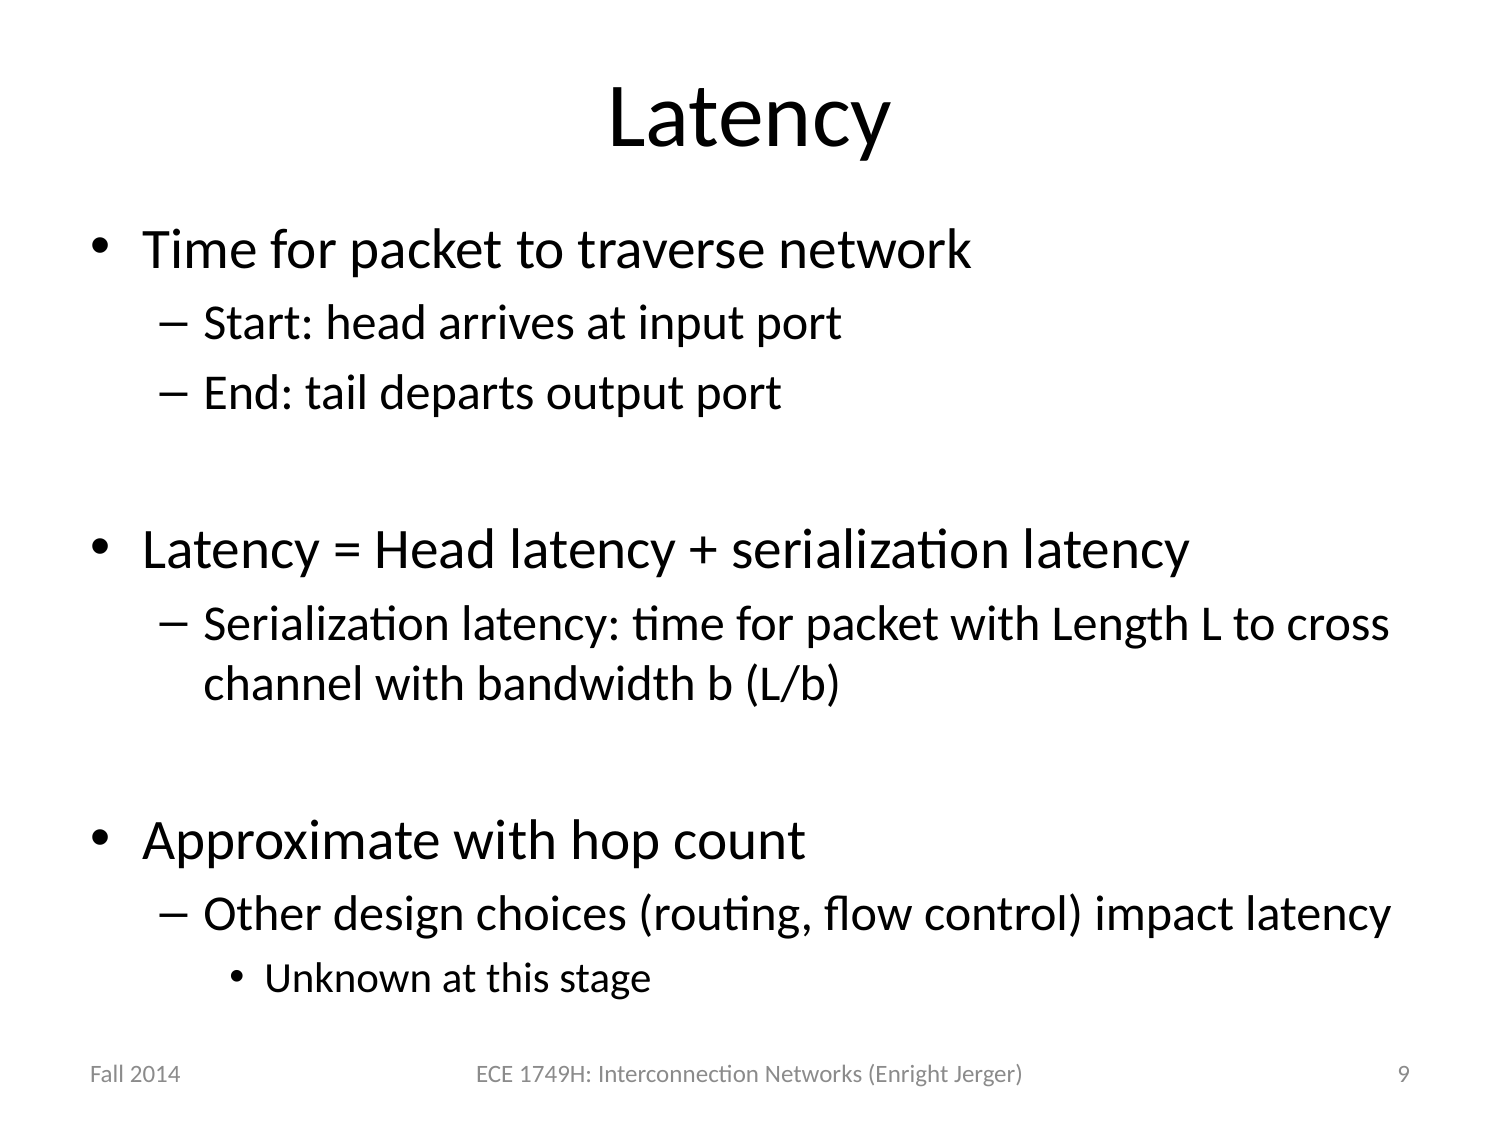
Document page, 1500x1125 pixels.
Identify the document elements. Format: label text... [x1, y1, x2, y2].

footer ECE 1749H: Interconnection Networks (Enright Jerger) [425, 1042, 1074, 1103]
title Latency [75, 15, 1425, 203]
slide_number Fall 2014 [75, 1042, 425, 1103]
list Time for packet to traverse network Start: head arrives at input port End: tail departs output port Latency = Head latency + serialization latency Serialization latency: time for packet with Length L to cross channel with bandwidth b (L/b) Approximate with hop count Other design choices (routing, flow control) impact latency Unknown at this stage [75, 203, 1425, 1042]
slide_number 9 [1074, 1042, 1425, 1103]
